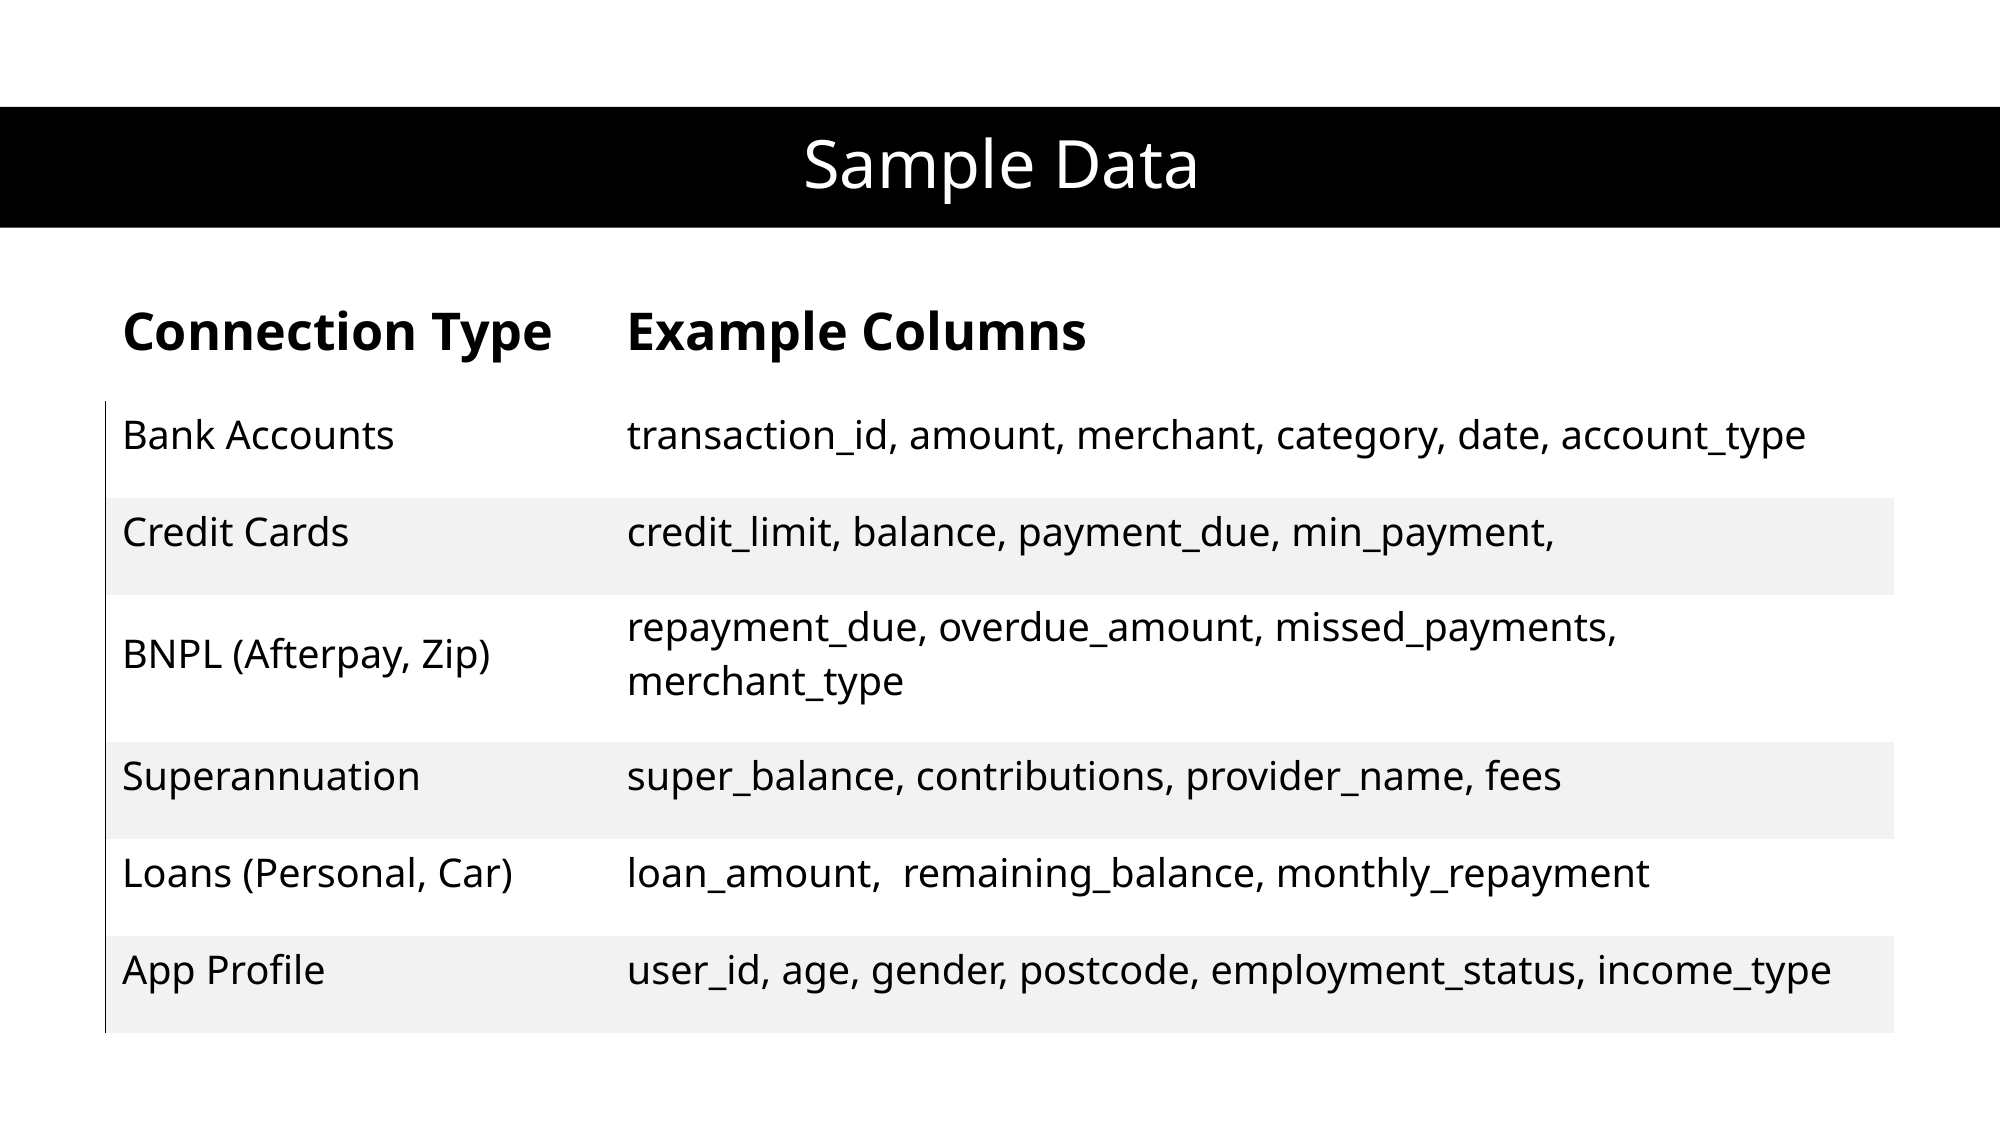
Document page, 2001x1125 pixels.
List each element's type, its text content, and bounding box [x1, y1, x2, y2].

title Sample Data [91, 105, 1931, 228]
table_cell Credit Cards [106, 498, 610, 595]
table_cell BNPL (Afterpay, Zip) [106, 595, 610, 742]
table_header Connection Type [106, 289, 610, 401]
table_header Example Columns [610, 289, 1894, 401]
table_cell super_balance, contributions, provider_name, fees [610, 742, 1894, 839]
table_cell loan_amount, remaining_balance, monthly_repayment [610, 839, 1894, 936]
table_cell App Profile [106, 936, 610, 1033]
table_cell Bank Accounts [106, 401, 610, 498]
table_cell repayment_due, overdue_amount, missed_payments, merchant_type [610, 595, 1894, 742]
table_cell credit_limit, balance, payment_due, min_payment, [610, 498, 1894, 595]
table_cell Loans (Personal, Car) [106, 839, 610, 936]
table_cell user_id, age, gender, postcode, employment_status, income_type [610, 936, 1894, 1033]
table_cell transaction_id, amount, merchant, category, date, account_type [610, 401, 1894, 498]
text_box [0, 105, 2000, 229]
table_cell Superannuation [106, 742, 610, 839]
